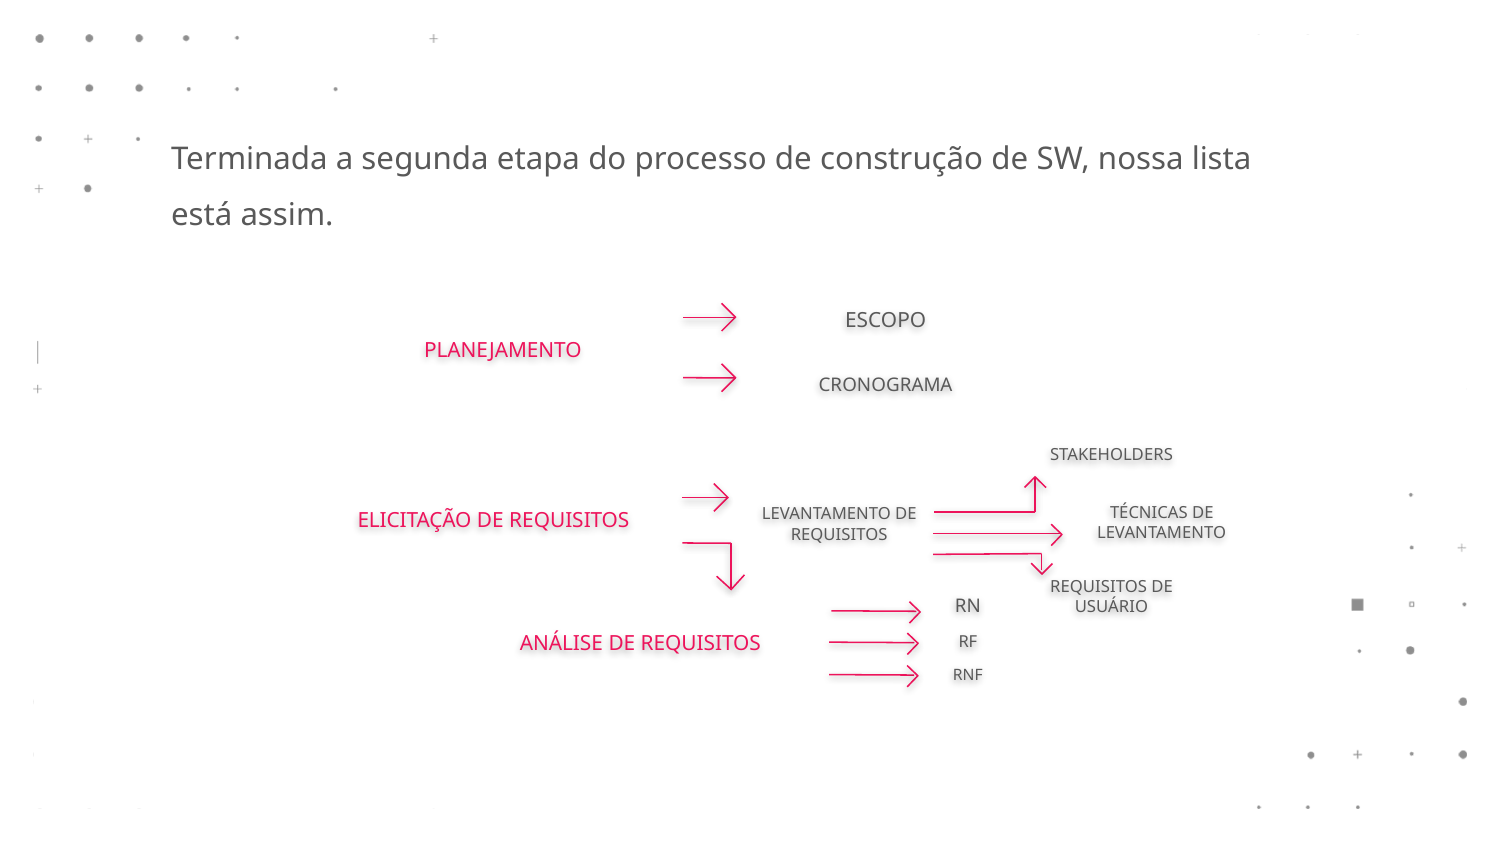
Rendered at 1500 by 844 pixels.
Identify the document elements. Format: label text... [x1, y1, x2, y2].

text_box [245, 297, 1255, 689]
text_box Terminada a segunda etapa do processo de construção de SW, nossa lista está assim. [156, 111, 1284, 239]
picture [33, 34, 1467, 809]
